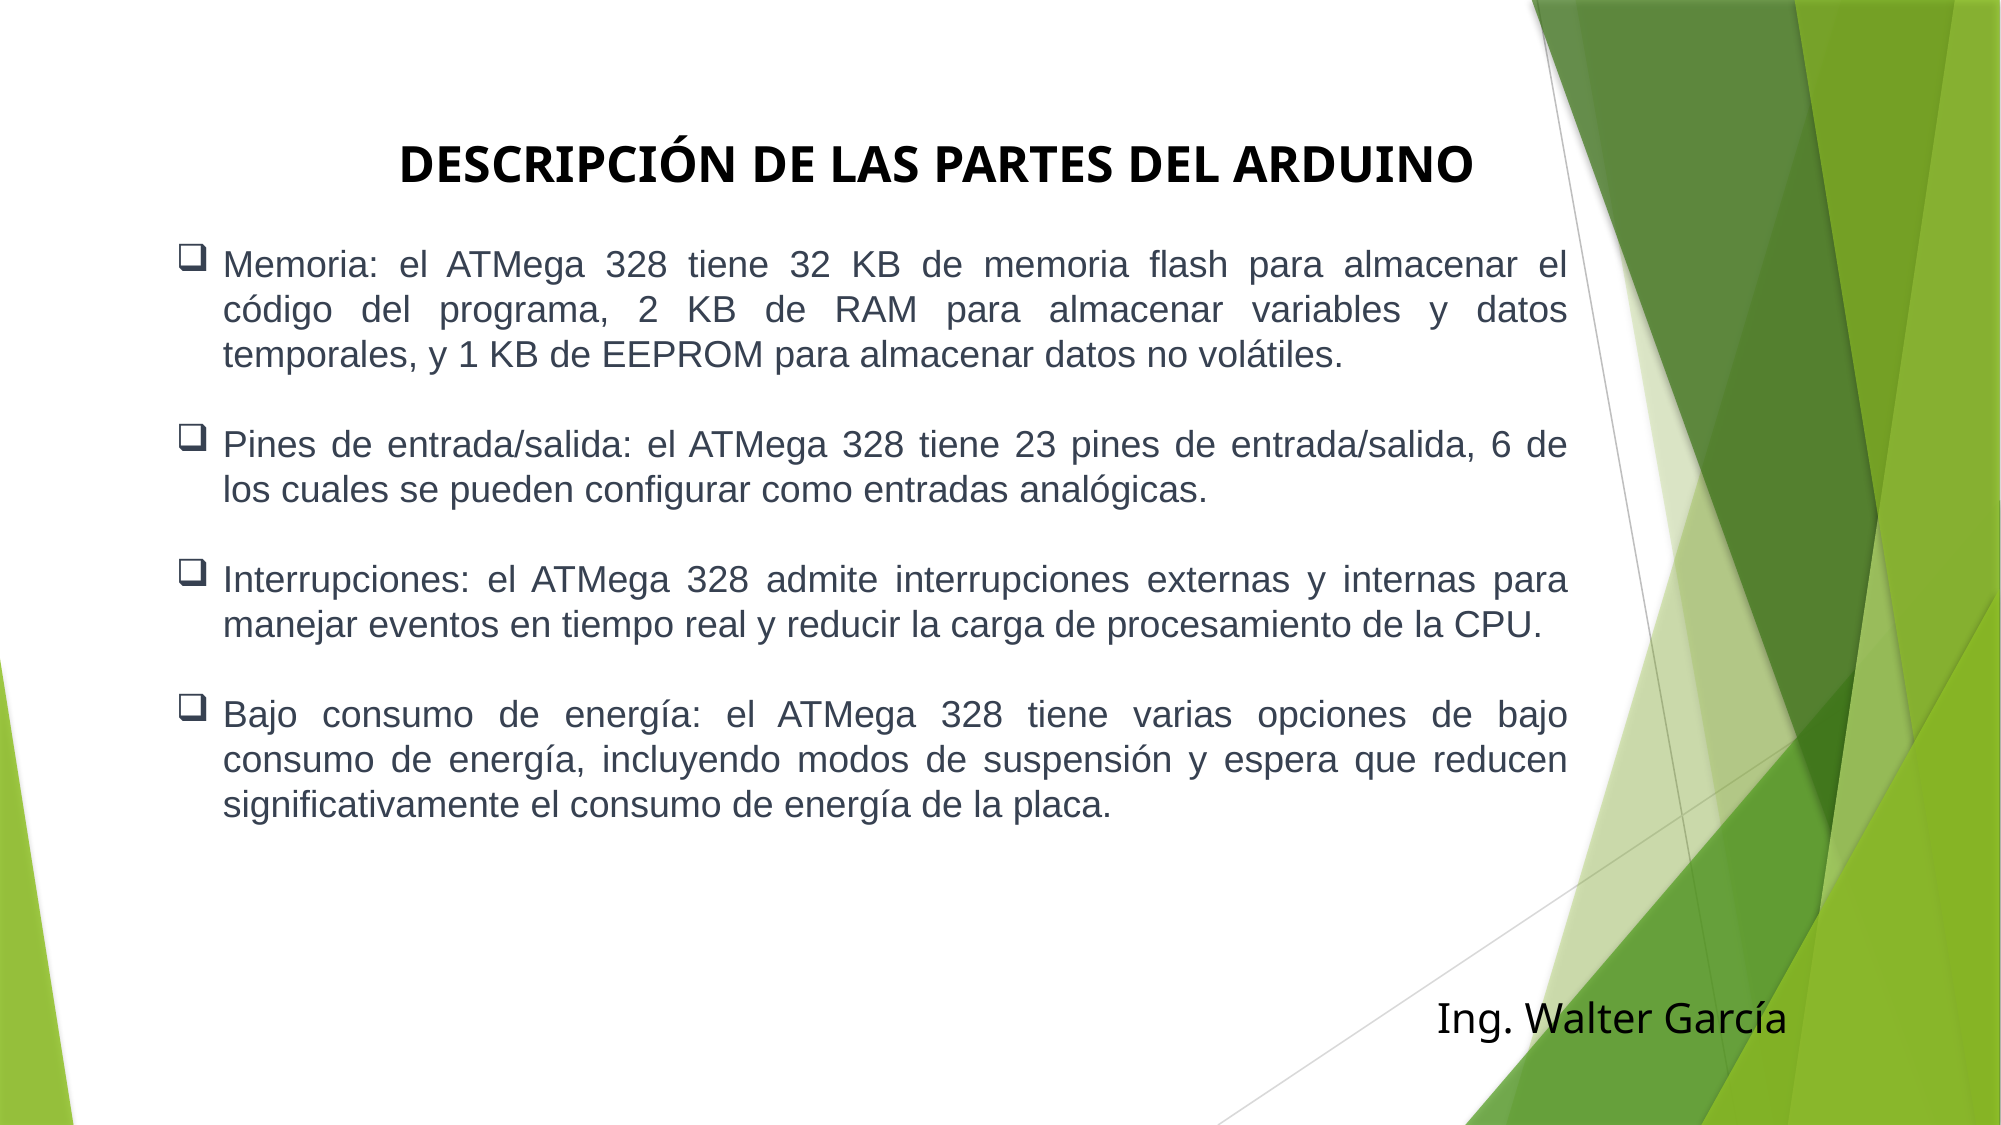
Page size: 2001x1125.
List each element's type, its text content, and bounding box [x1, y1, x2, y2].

text_box Ing. Walter García [1414, 990, 1944, 1051]
text_box Memoria: el ATMega 328 tiene 32 KB de memoria flash para almacenar el código del programa, 2 KB de RAM para almacenar variables y datos temporales, y 1 KB de EEPROM para almacenar datos no volátiles. Pines de entrada/salida: el ATMega 328 tiene 23 pines de entrada/salida, 6 de los cuales se pueden configurar como entradas analógicas. Interrupciones: el ATMega 328 admite interrupciones externas y internas para manejar eventos en tiempo real y reducir la carga de procesamiento de la CPU. Bajo consumo de energía: el ATMega 328 tiene varias opciones de bajo consumo de energía, incluyendo modos de suspensión y espera que reducen significativamente el consumo de energía de la placa. [161, 233, 1583, 1013]
title DESCRIPCIÓN DE LAS Partes del arduino [291, 54, 1584, 200]
